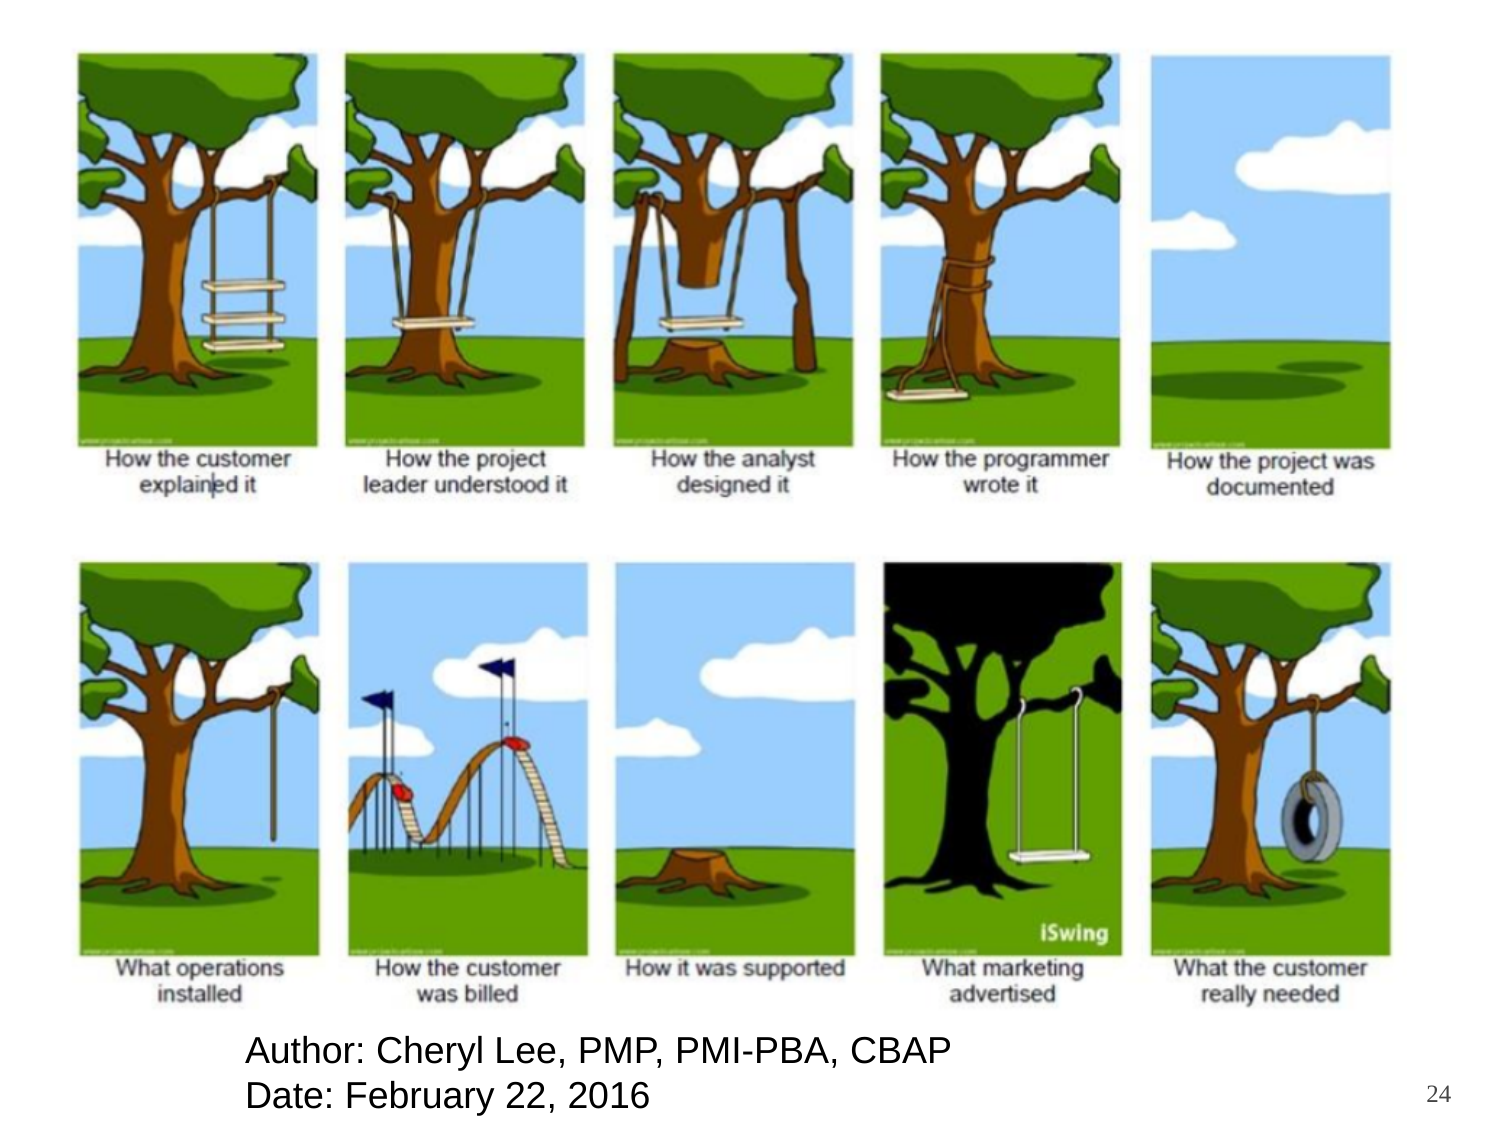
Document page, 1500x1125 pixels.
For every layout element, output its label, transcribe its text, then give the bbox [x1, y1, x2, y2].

picture [69, 45, 1407, 1019]
slide_number 24 [1345, 1062, 1467, 1108]
text_box Author: Cheryl Lee, PMP, PMI-PBA, CBAP Date: February 22, 2016 [230, 1027, 981, 1124]
